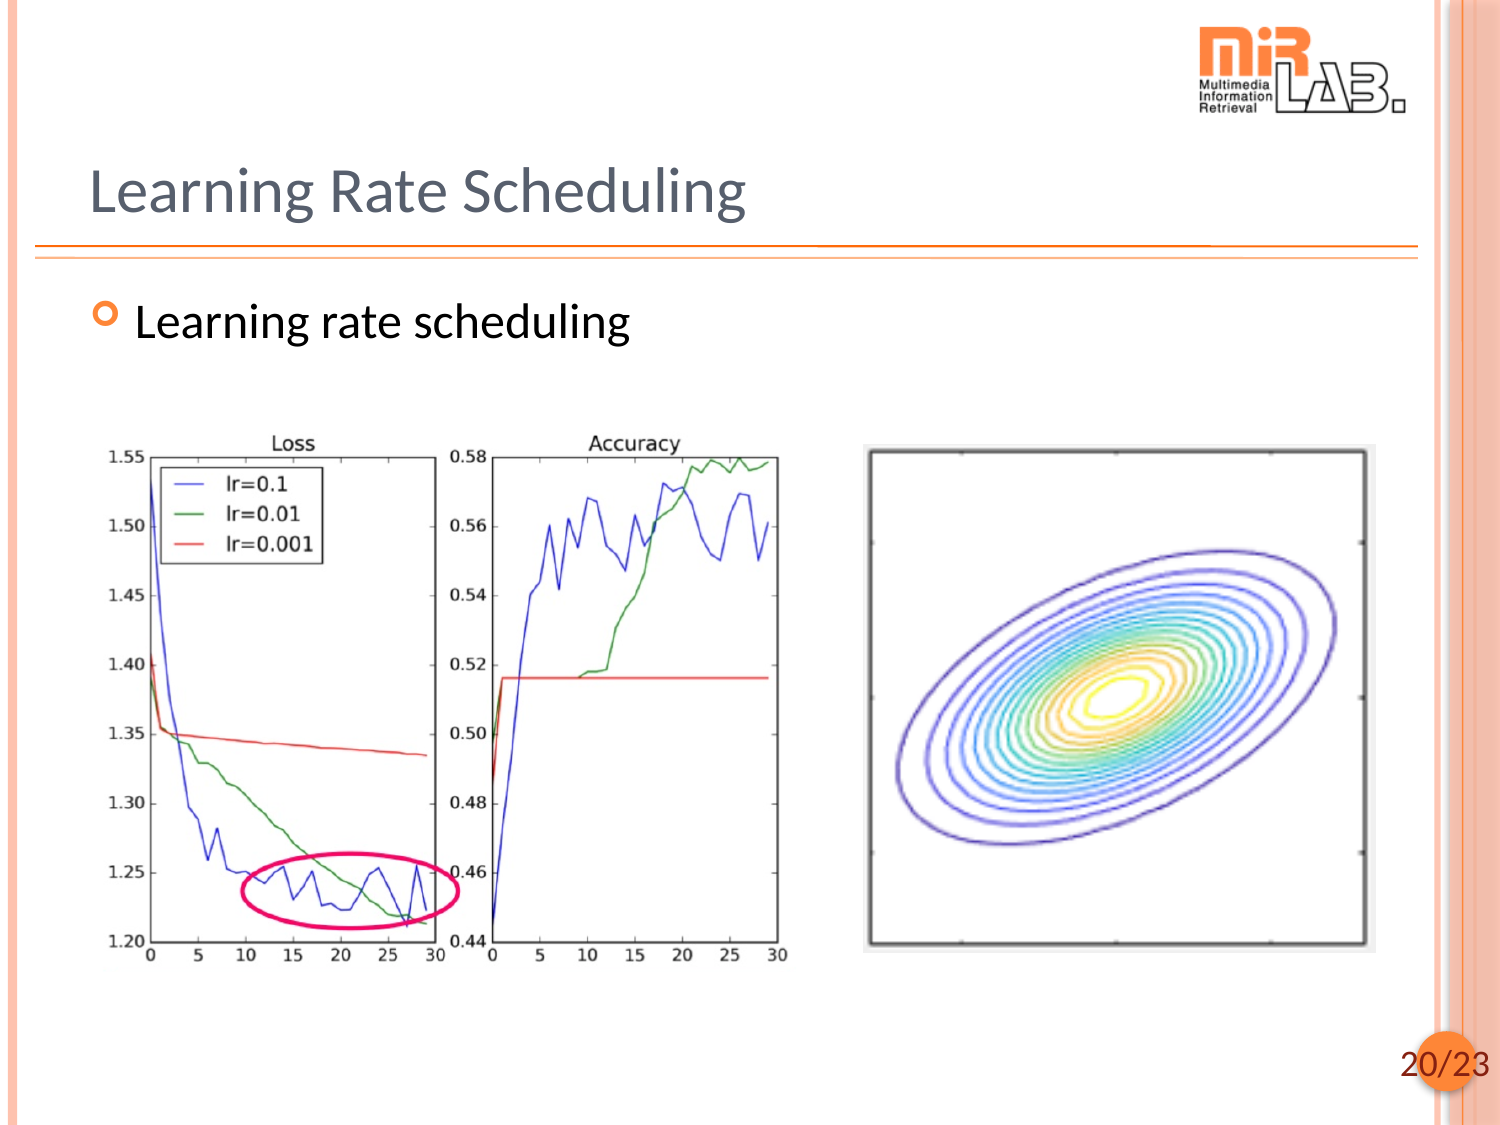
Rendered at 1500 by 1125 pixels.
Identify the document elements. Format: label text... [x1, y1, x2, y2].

picture [76, 420, 811, 973]
picture [862, 443, 1377, 953]
picture [1195, 22, 1408, 118]
list Learning rate scheduling [75, 281, 1300, 1062]
title Learning Rate Scheduling [75, 45, 1300, 233]
